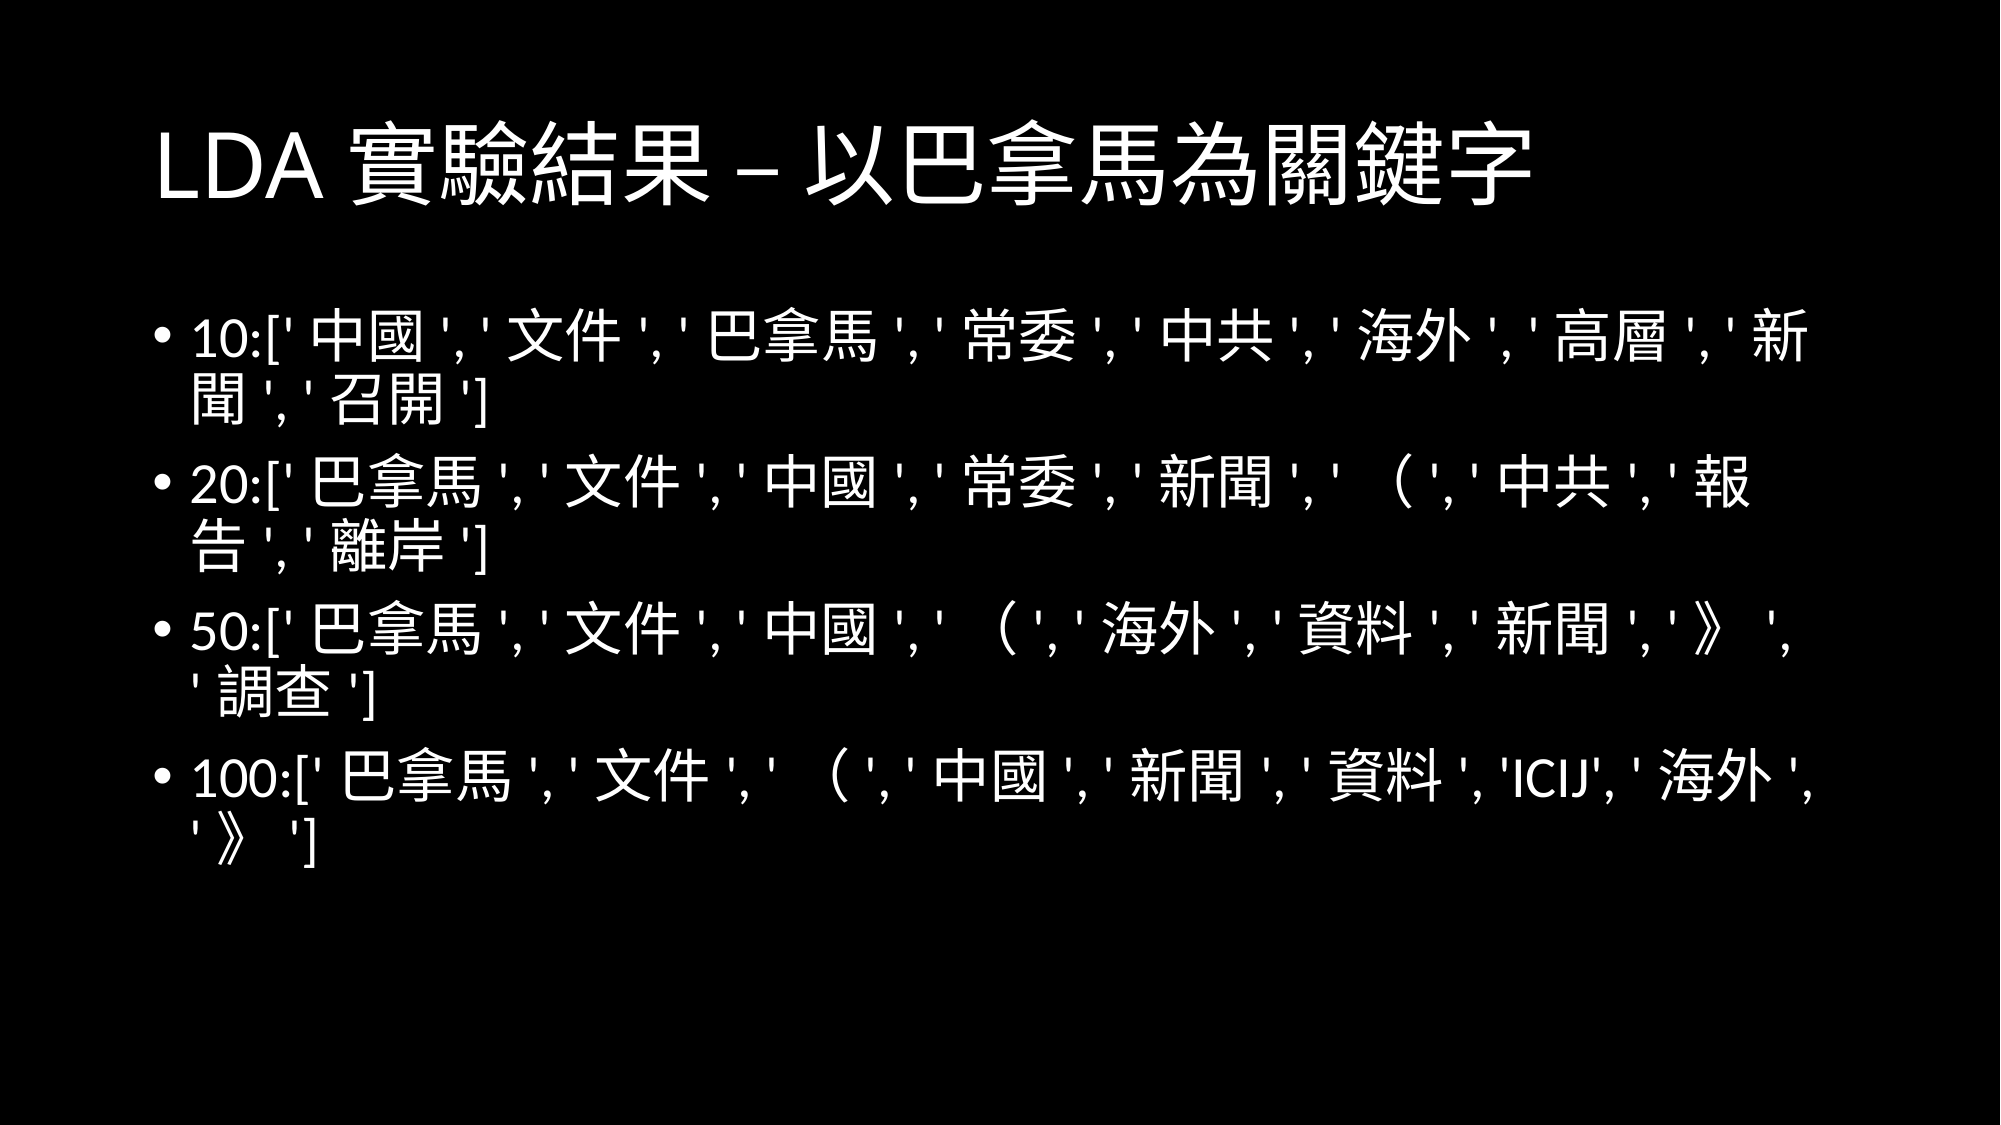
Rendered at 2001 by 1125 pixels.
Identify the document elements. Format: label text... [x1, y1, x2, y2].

title LDA實驗結果 – 以巴拿馬為關鍵字 [137, 59, 1863, 278]
list 10:['中國', '文件', '巴拿馬', '常委', '中共', '海外', '高層', '新聞', '召開'] 20:['巴拿馬', '文件', '中國', '常委', '新聞', '（', '中共', '報告', '離岸'] 50:['巴拿馬', '文件', '中國', '（', '海外', '資料', '新聞', '》', '調查'] 100:['巴拿馬', '文件', '（', '中國', '新聞', '資料', 'ICIJ', '海外', '》'] [137, 299, 1863, 1014]
